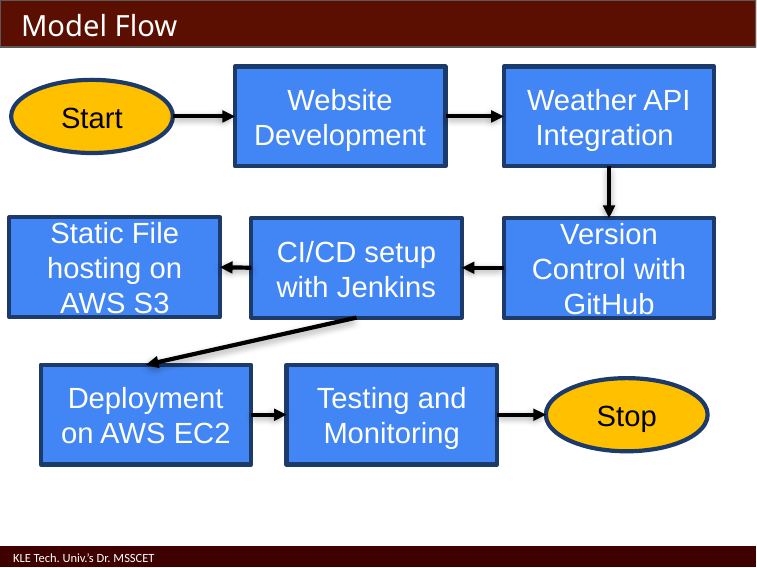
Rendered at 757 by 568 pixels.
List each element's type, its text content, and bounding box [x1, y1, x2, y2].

text_box Version Control with GitHub [502, 216, 716, 320]
text_box Website Development [233, 64, 448, 168]
text_box Testing and Monitoring [284, 363, 499, 467]
title Model Flow [18, 4, 422, 102]
text_box [0, 546, 756, 567]
footer KLE Tech. Univ.’s Dr. MSSCET [11, 548, 198, 568]
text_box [145, 317, 357, 365]
text_box Stop [544, 376, 710, 454]
text_box [0, 0, 757, 47]
text_box Deployment on AWS EC2 [39, 363, 253, 467]
text_box Static File hosting on AWS S3 [7, 215, 222, 319]
text_box Weather API Integration [502, 64, 716, 168]
text_box CI/CD setup with Jenkins [249, 216, 464, 320]
text_box Start [9, 77, 175, 156]
